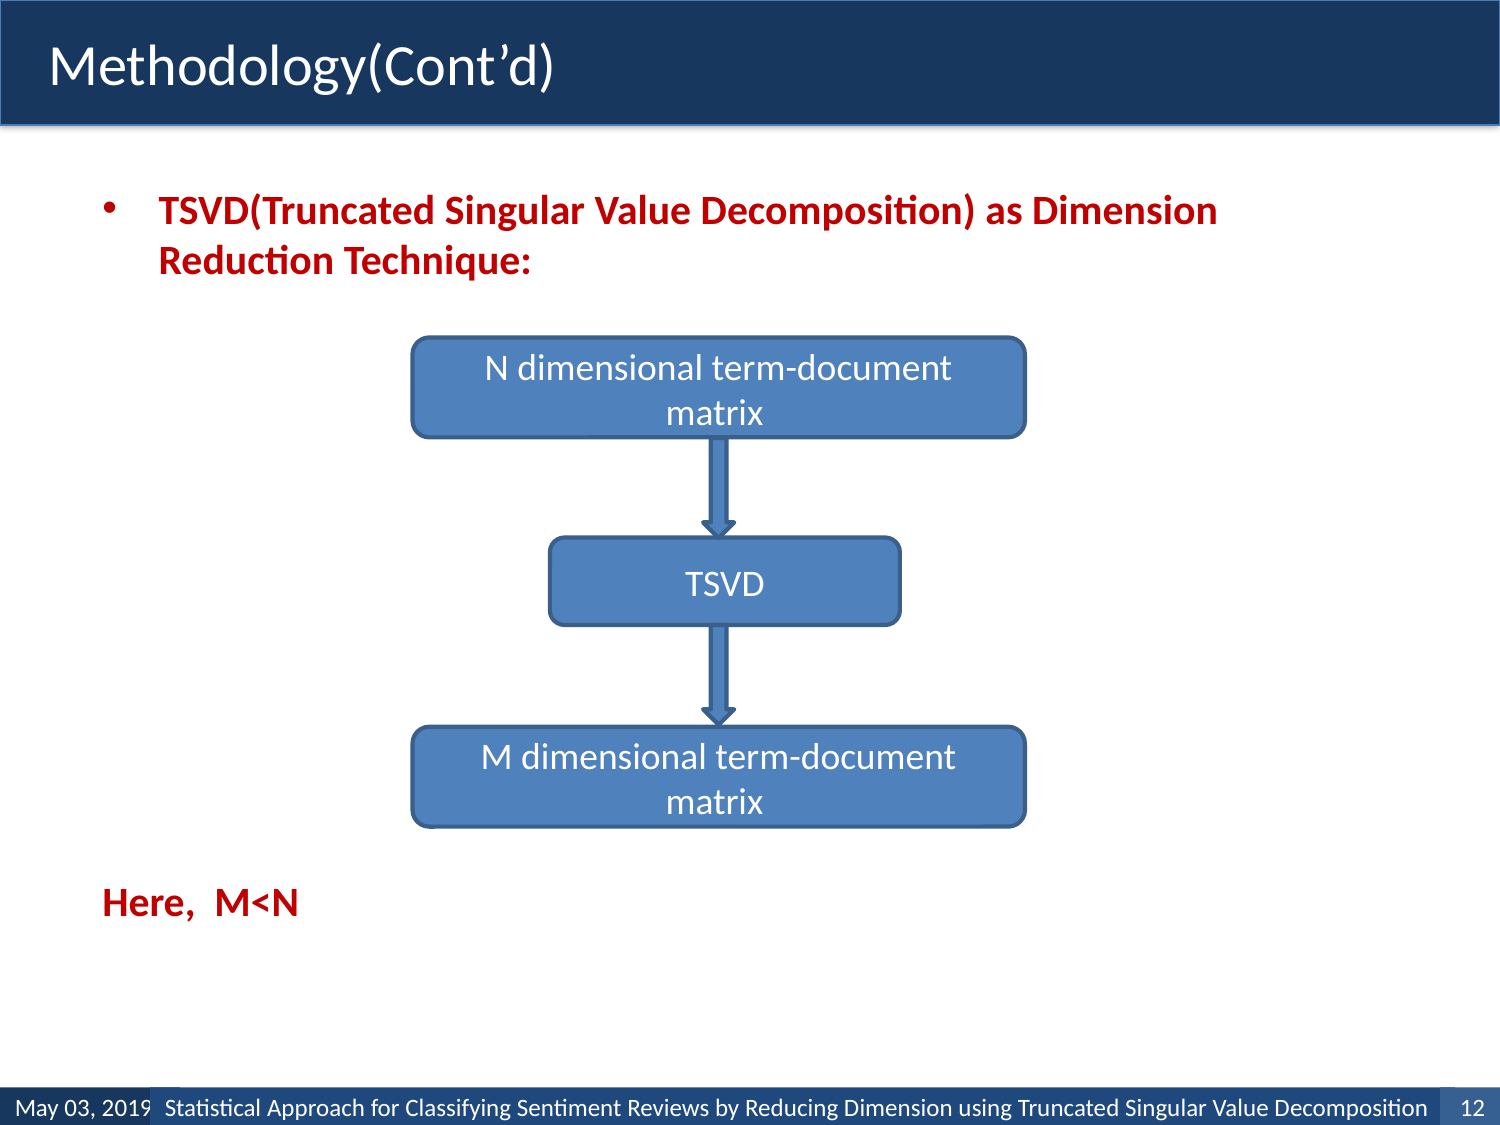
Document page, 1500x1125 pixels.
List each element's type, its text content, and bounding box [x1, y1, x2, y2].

text_box [701, 622, 737, 727]
text_box May 03, 2019 [0, 1087, 150, 1125]
text_box N dimensional term-document matrix [410, 335, 1028, 440]
text_box Methodology(Cont’d) [0, 0, 1500, 126]
text_box 1 [1440, 1087, 1500, 1125]
text_box [701, 435, 737, 541]
text_box TSVD(Truncated Singular Value Decomposition) as Dimension Reduction Technique: Here, M<N [87, 174, 1413, 993]
text_box M dimensional term-document matrix [410, 724, 1028, 829]
text_box Statistical Approach for Classifying Sentiment Reviews by Reducing Dimension using Truncated Singular Value Decomposition [150, 1087, 1440, 1125]
text_box TSVD [547, 535, 902, 628]
